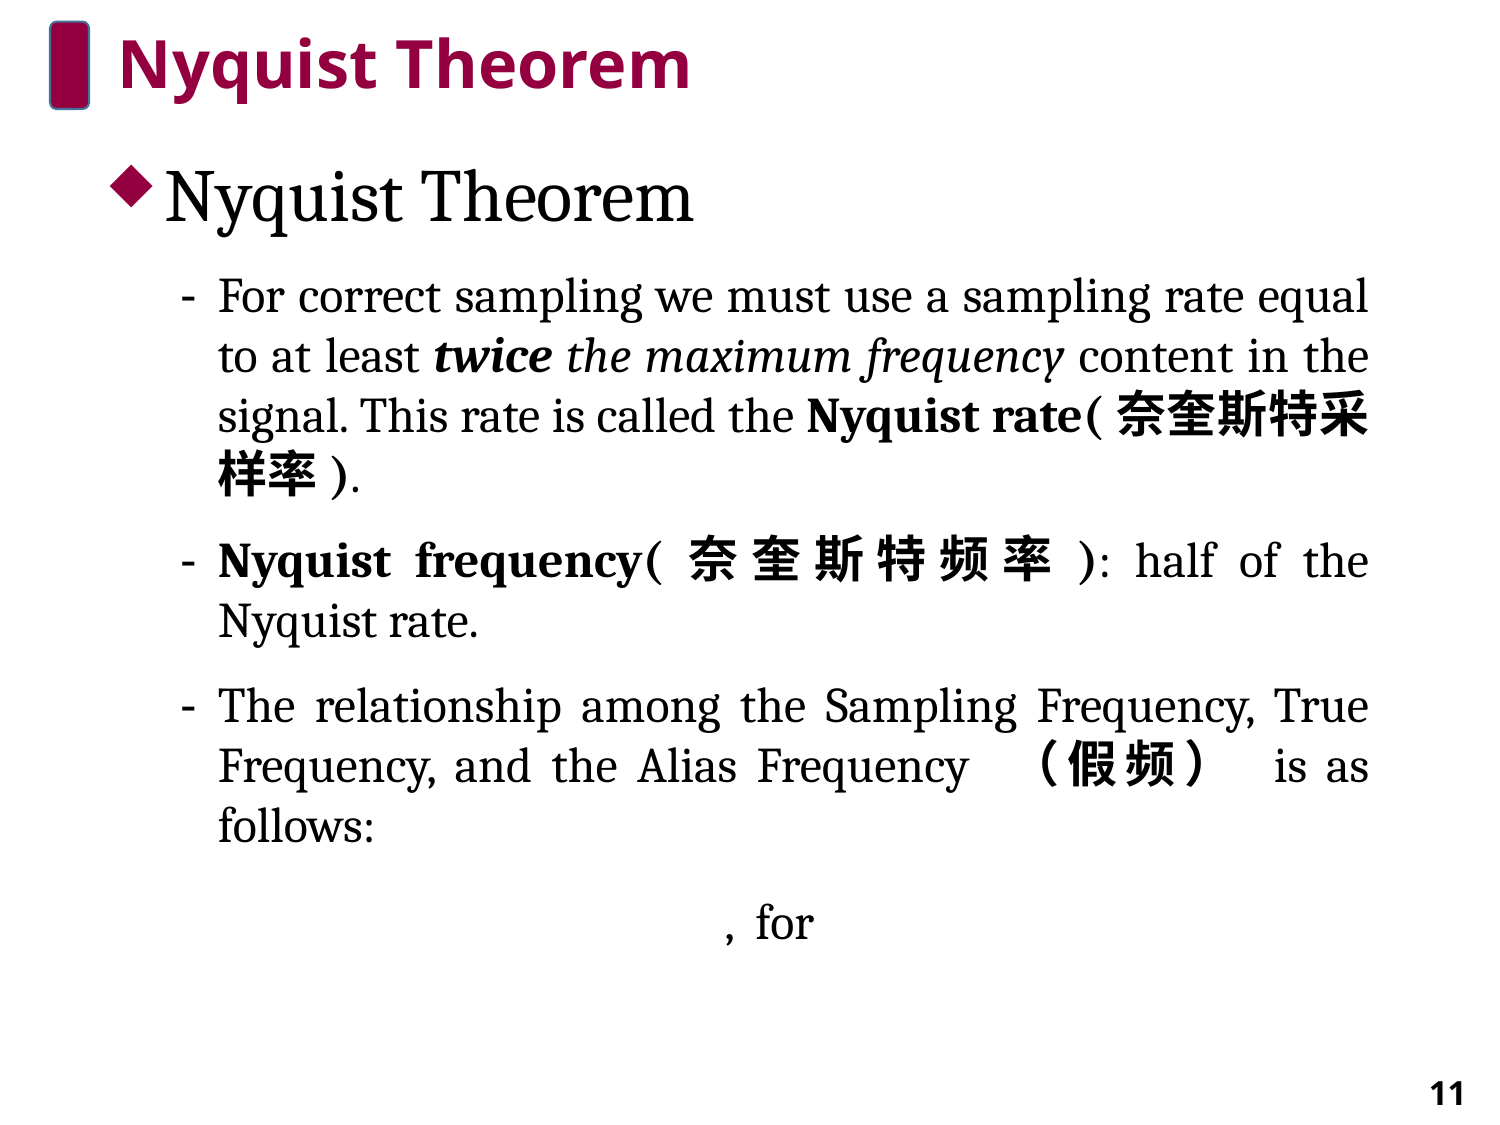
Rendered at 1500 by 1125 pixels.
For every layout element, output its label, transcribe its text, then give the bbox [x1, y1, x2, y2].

title Nyquist Theorem [103, 23, 1397, 111]
slide_number 11 [1384, 1065, 1500, 1125]
